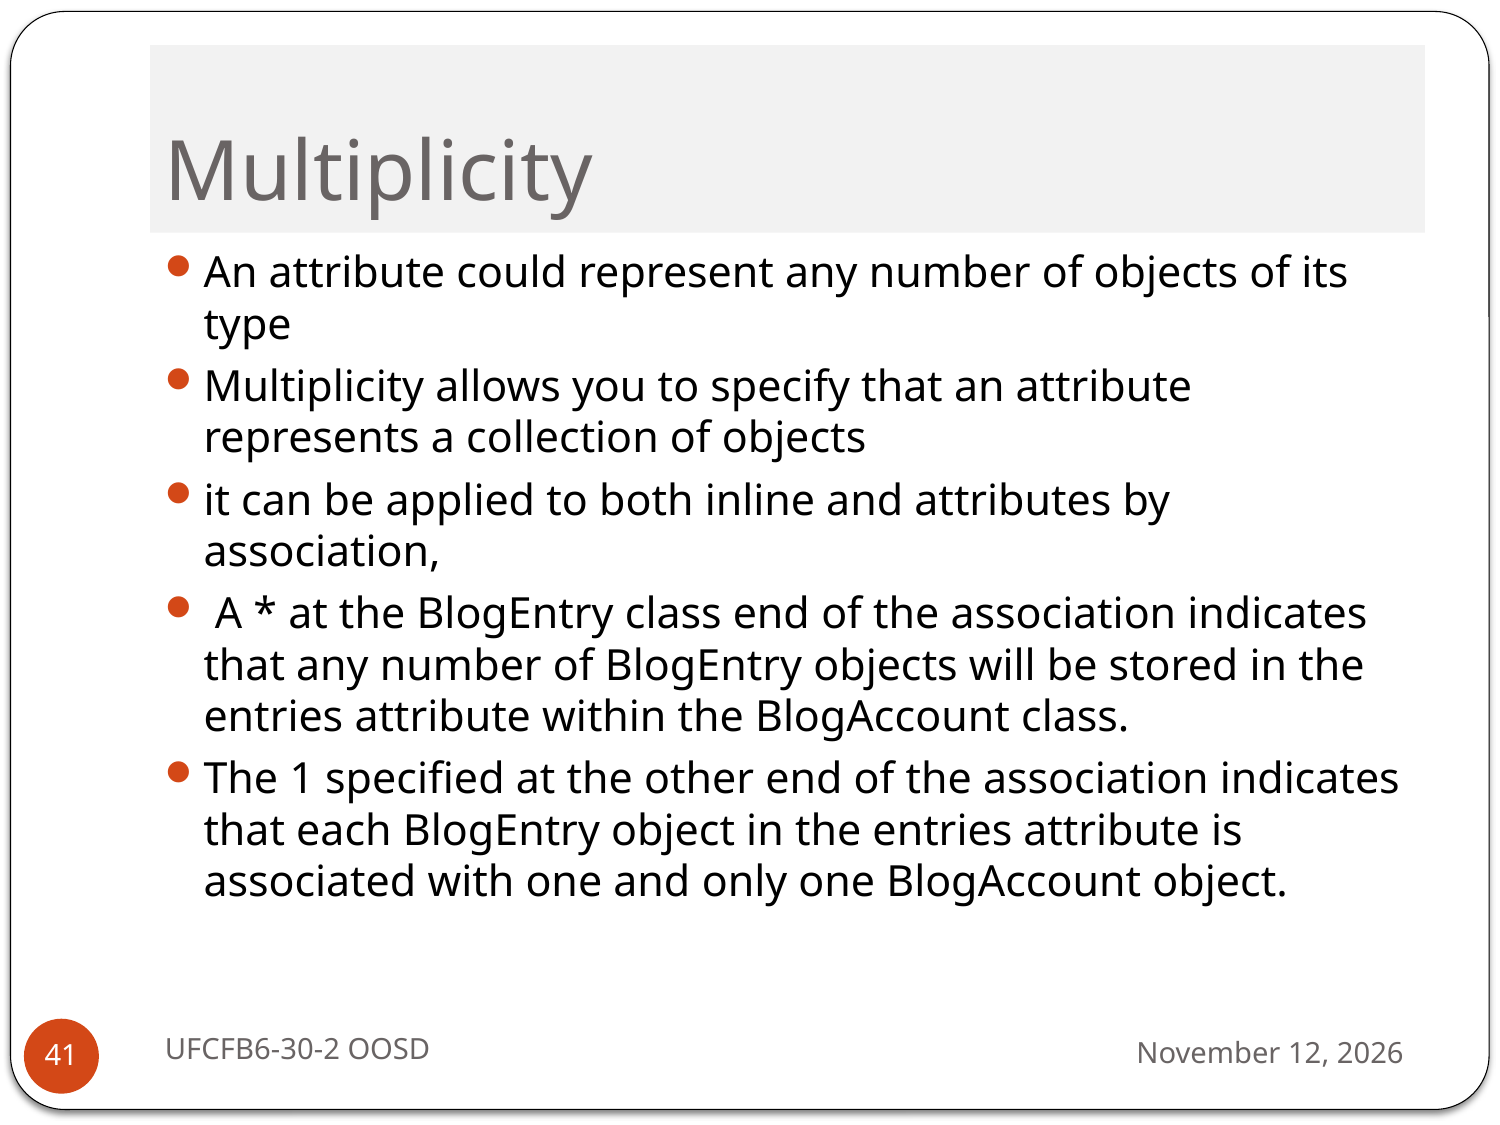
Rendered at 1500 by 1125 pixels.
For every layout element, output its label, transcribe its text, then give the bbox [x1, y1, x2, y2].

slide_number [1012, 1015, 1419, 1094]
title Multiplicity [150, 45, 1425, 233]
slide_number 41 [23, 1018, 99, 1094]
footer UFCFB6-30-2 OOSD [150, 1012, 800, 1088]
list An attribute could represent any number of objects of its type Multiplicity allows you to specify that an attribute represents a collection of objects it can be applied to both inline and attributes by association, A * at the BlogEntry class end of the association indicates that any number of BlogEntry objects will be stored in the entries attribute within the BlogAccount class. The 1 specified at the other end of the association indicates that each BlogEntry object in the entries attribute is associated with one and only one BlogAccount object. [150, 237, 1425, 988]
